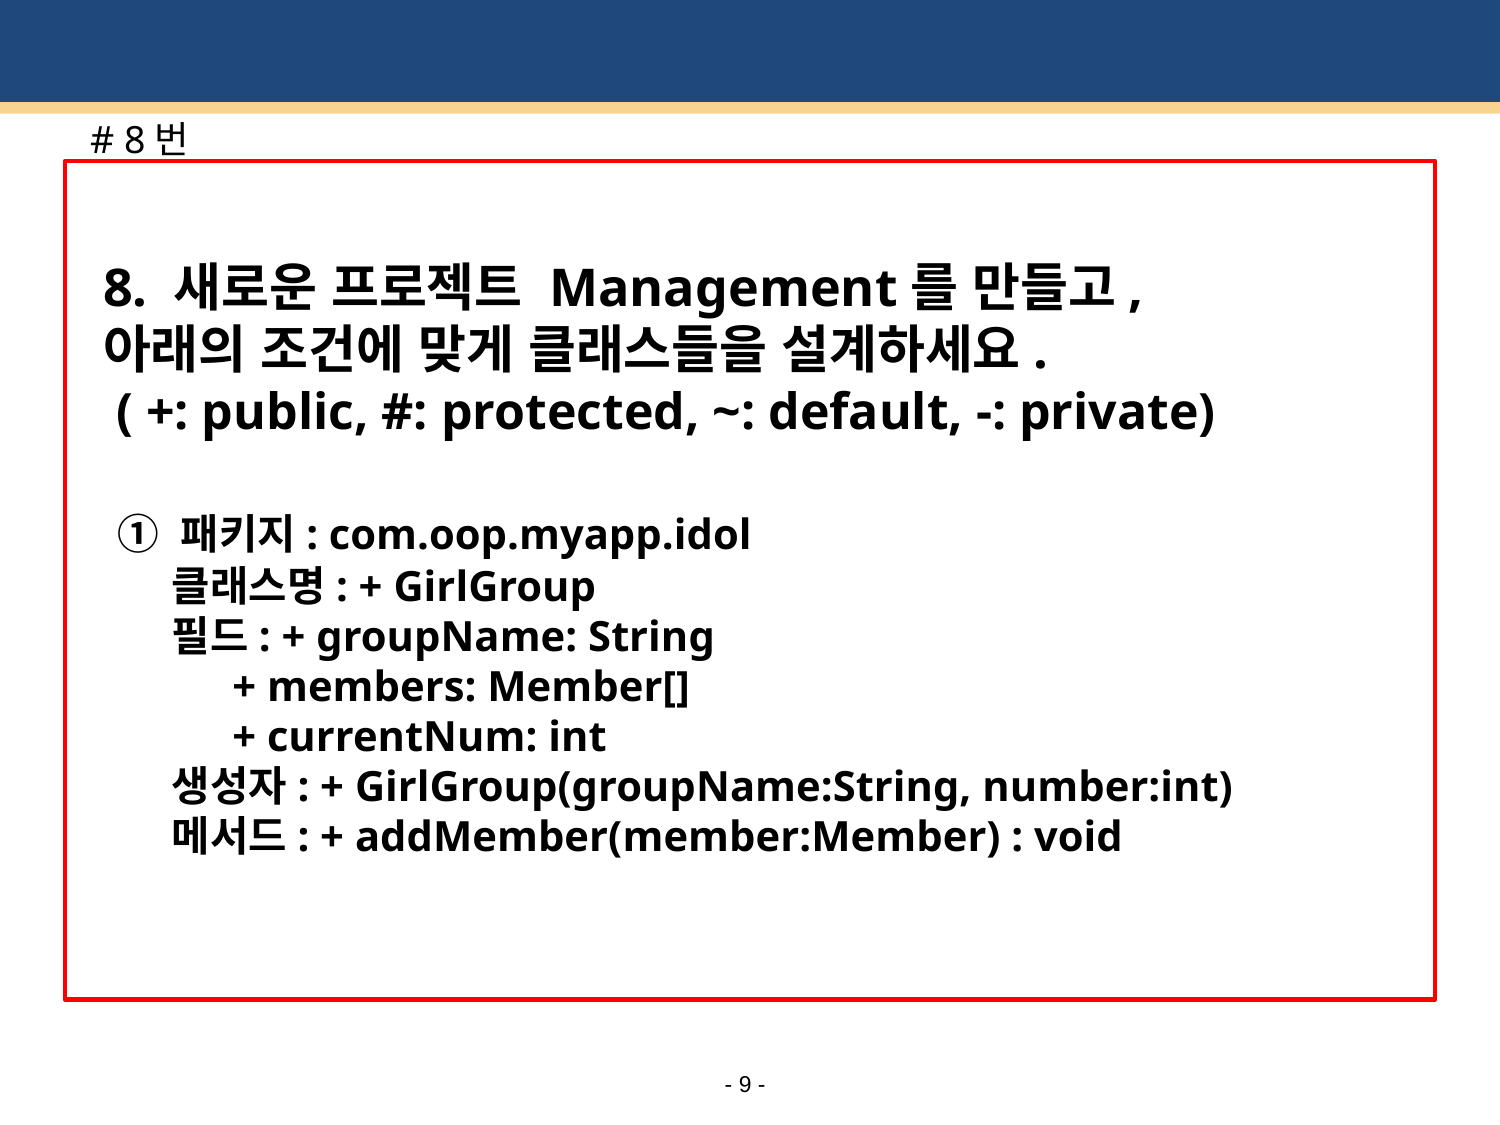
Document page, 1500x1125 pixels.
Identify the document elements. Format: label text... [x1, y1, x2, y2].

text_box [63, 159, 1437, 1002]
title # 8번 [75, 45, 1425, 159]
